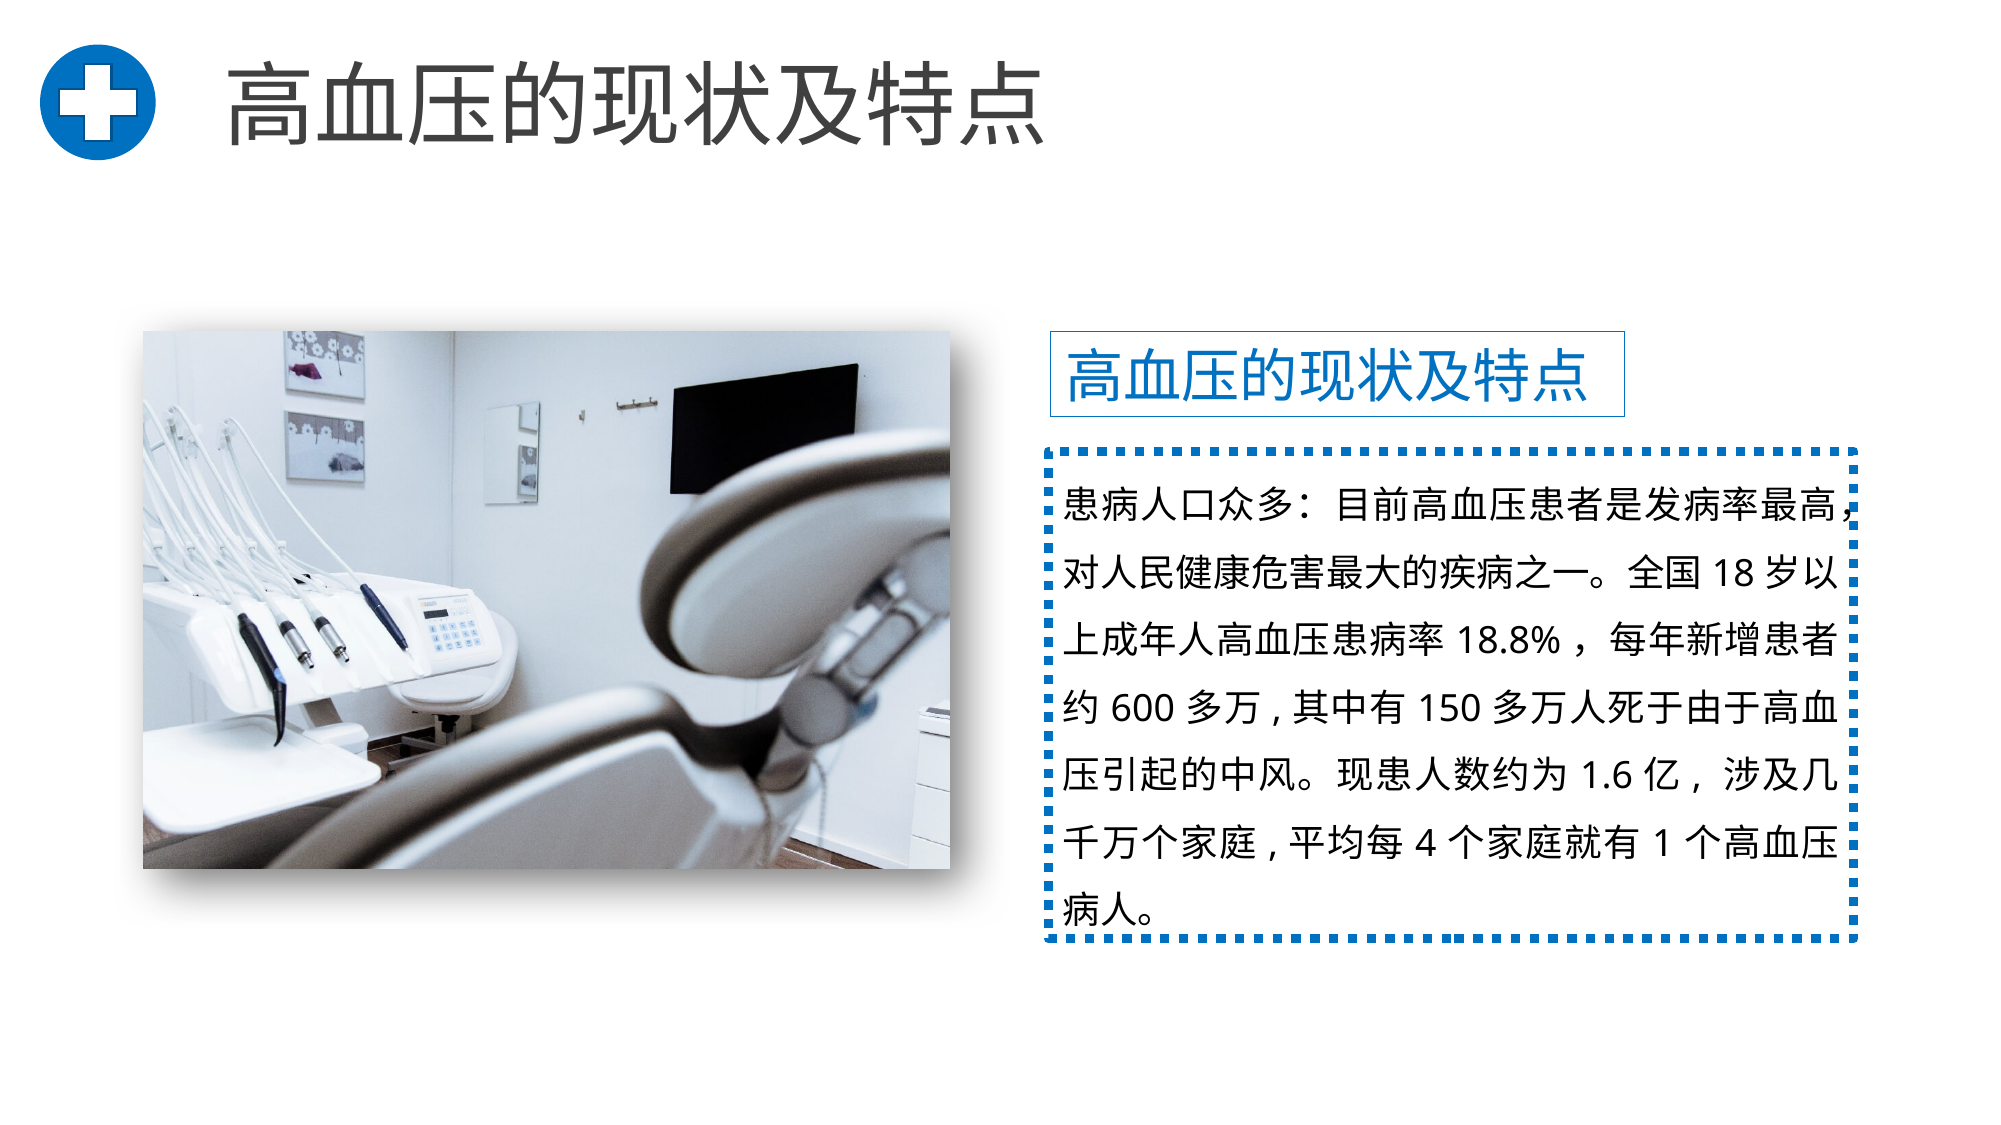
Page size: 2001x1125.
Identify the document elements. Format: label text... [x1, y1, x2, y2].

text_box 患病人口众多：目前高血压患者是发病率最高，对人民健康危害最大的疾病之一。全国18岁以上成年人高血压患病率18.8%，每年新增患者约600多万,其中有150多万人死于由于高血压引起的中风。现患人数约为1.6亿, 涉及几千万个家庭,平均每4个家庭就有1个高血压病人。 [1048, 451, 1854, 939]
text_box 高血压的现状及特点 [202, 36, 1071, 168]
text_box 高血压的现状及特点 [1050, 331, 1625, 417]
picture [143, 331, 950, 869]
